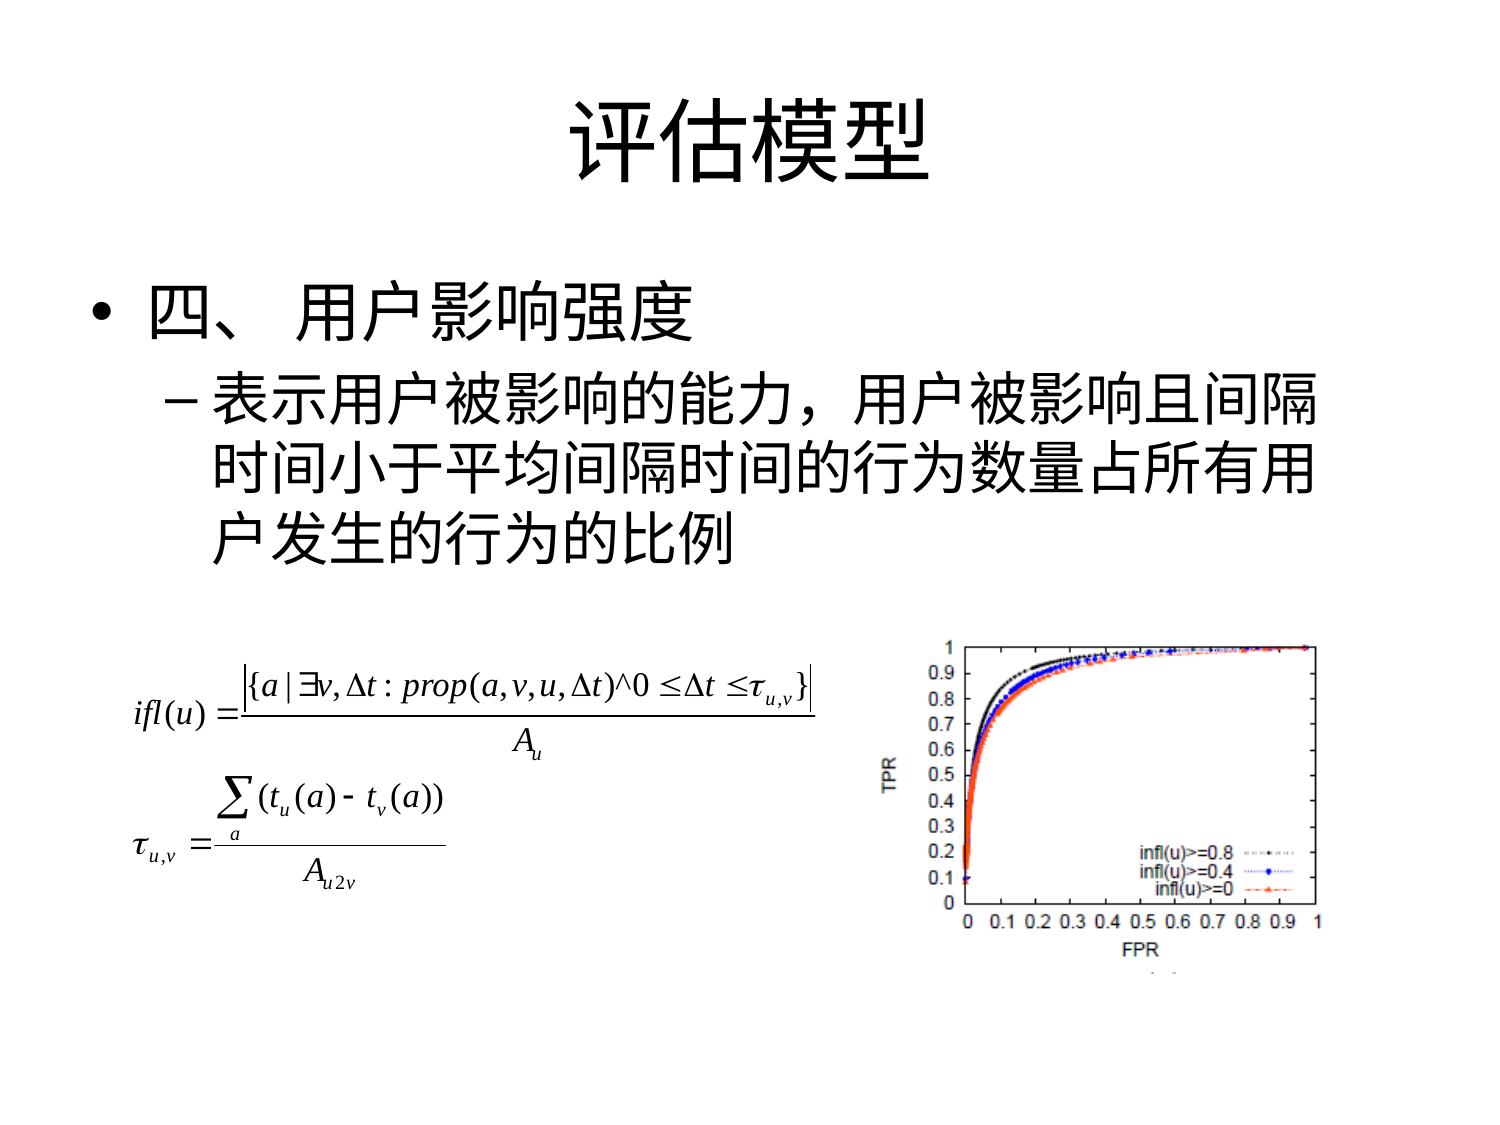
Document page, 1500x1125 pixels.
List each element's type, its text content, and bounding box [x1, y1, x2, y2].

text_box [128, 656, 824, 899]
picture [855, 609, 1337, 974]
title 评估模型 [75, 45, 1425, 233]
list 四、 用户影响强度 表示用户被影响的能力，用户被影响且间隔时间小于平均间隔时间的行为数量占所有用户发生的行为的比例 [75, 262, 1348, 1005]
